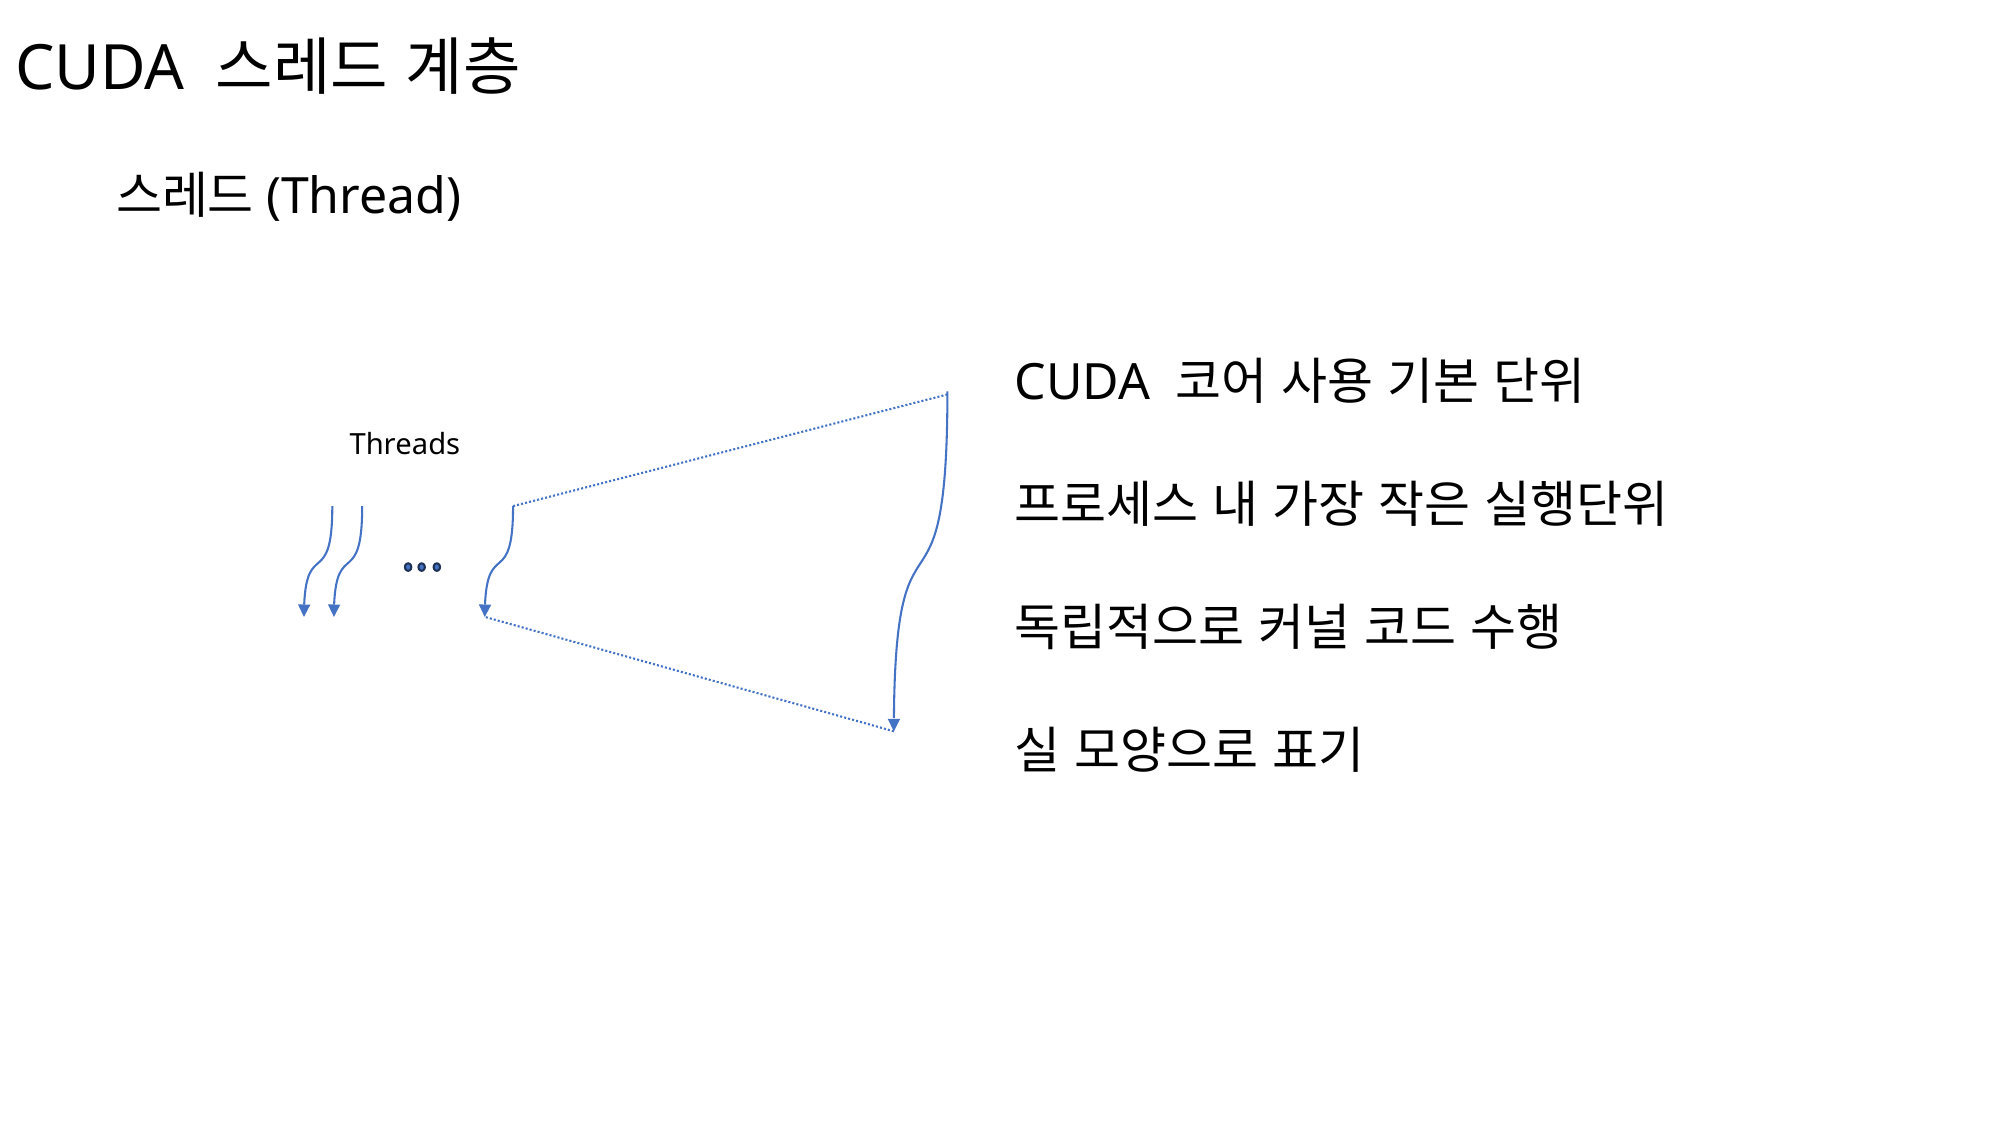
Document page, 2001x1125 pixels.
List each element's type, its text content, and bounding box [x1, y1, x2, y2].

text_box CUDA 코어 사용 기본 단위 [999, 342, 1663, 417]
text_box 독립적으로 커널 코드 수행 [999, 588, 1796, 664]
text_box 프로세스 내 가장 작은 실행단위 [999, 465, 1796, 540]
text_box 스레드(Thread) [101, 155, 1151, 231]
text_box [303, 391, 948, 732]
title CUDA 스레드 계층 [0, 2, 2000, 135]
text_box 실 모양으로 표기 [999, 711, 1796, 787]
